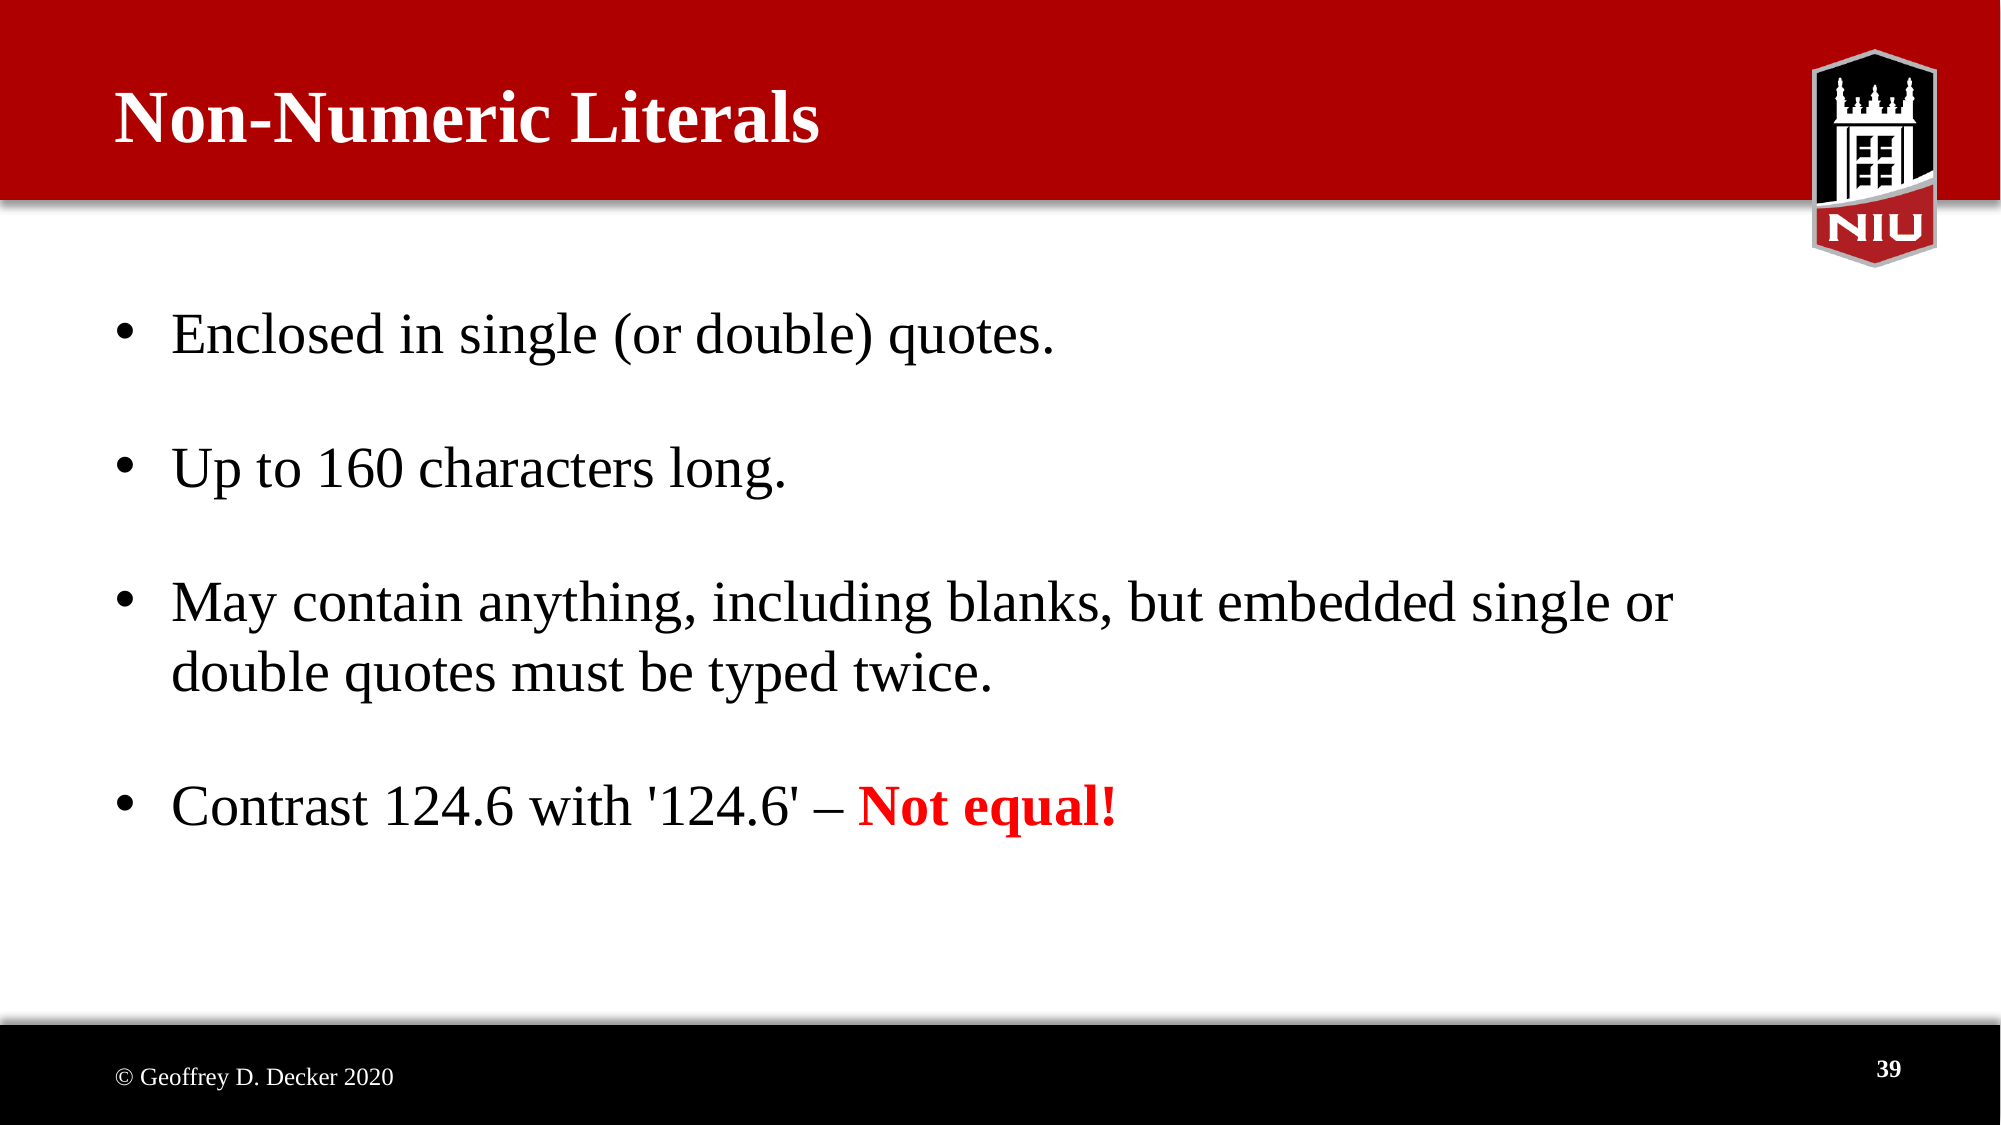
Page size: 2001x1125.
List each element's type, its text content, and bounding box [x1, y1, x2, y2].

picture [1812, 49, 1937, 268]
footer © Geoffrey D. Decker 2020 [99, 1045, 734, 1105]
list Enclosed in single (or double) quotes. Up to 160 characters long. May contain anything, including blanks, but embedded single or double quotes must be typed twice. Contrast 124.6 with '124.6' – Not equal! [99, 287, 1750, 988]
title Non-Numeric Literals [99, 24, 1750, 200]
slide_number 39 [1616, 1037, 1917, 1098]
